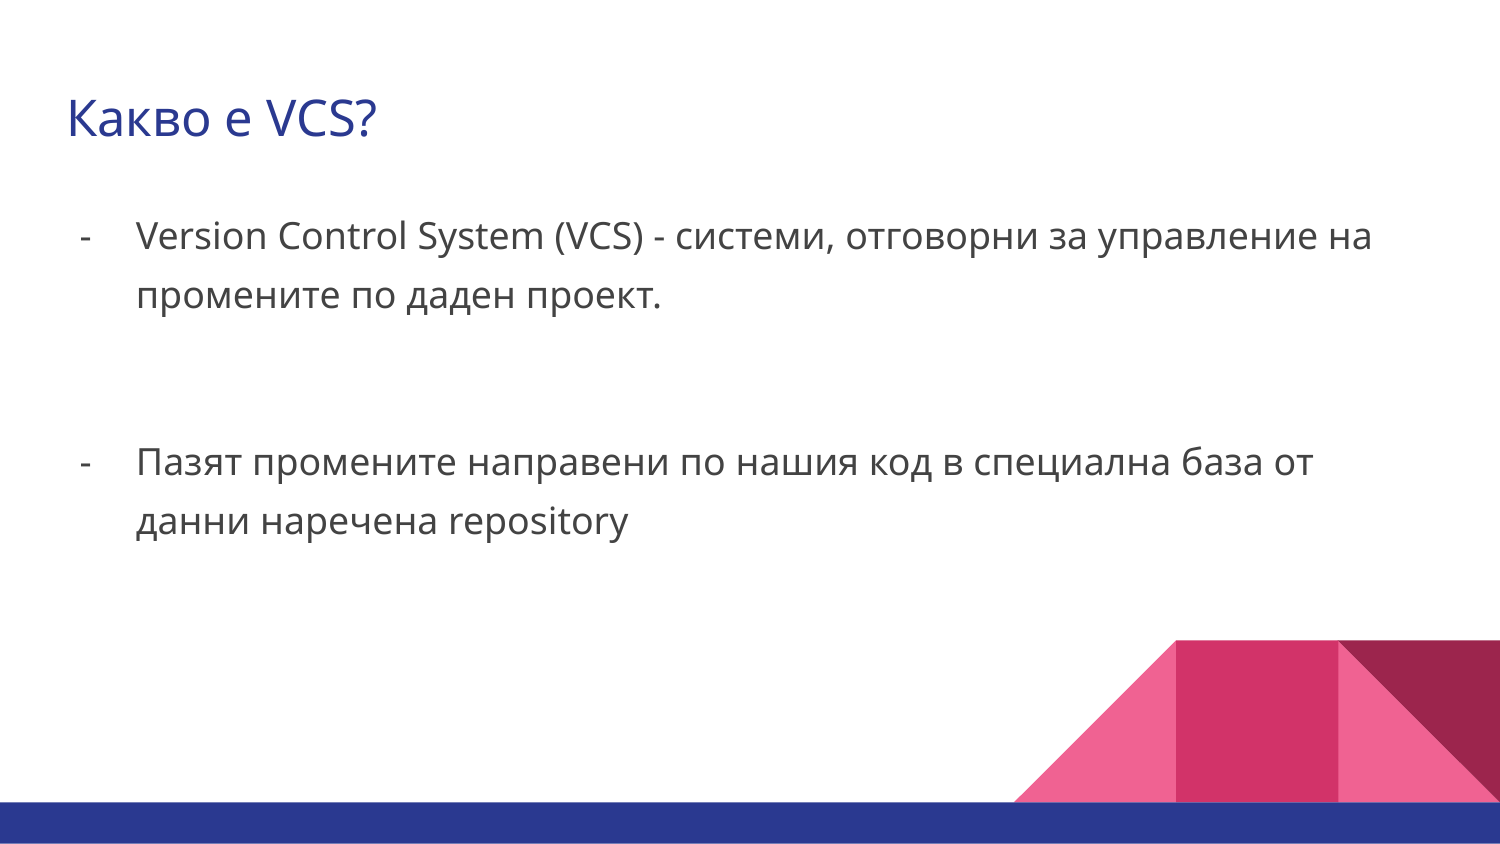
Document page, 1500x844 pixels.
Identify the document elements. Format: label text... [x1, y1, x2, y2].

list Version Control System (VCS) - системи, отговорни за управление на промените по даден проект. Пазят промените направени по нашия код в специална база от данни наречена repository [45, 187, 1444, 735]
title Какво е VCS? [51, 67, 1449, 167]
